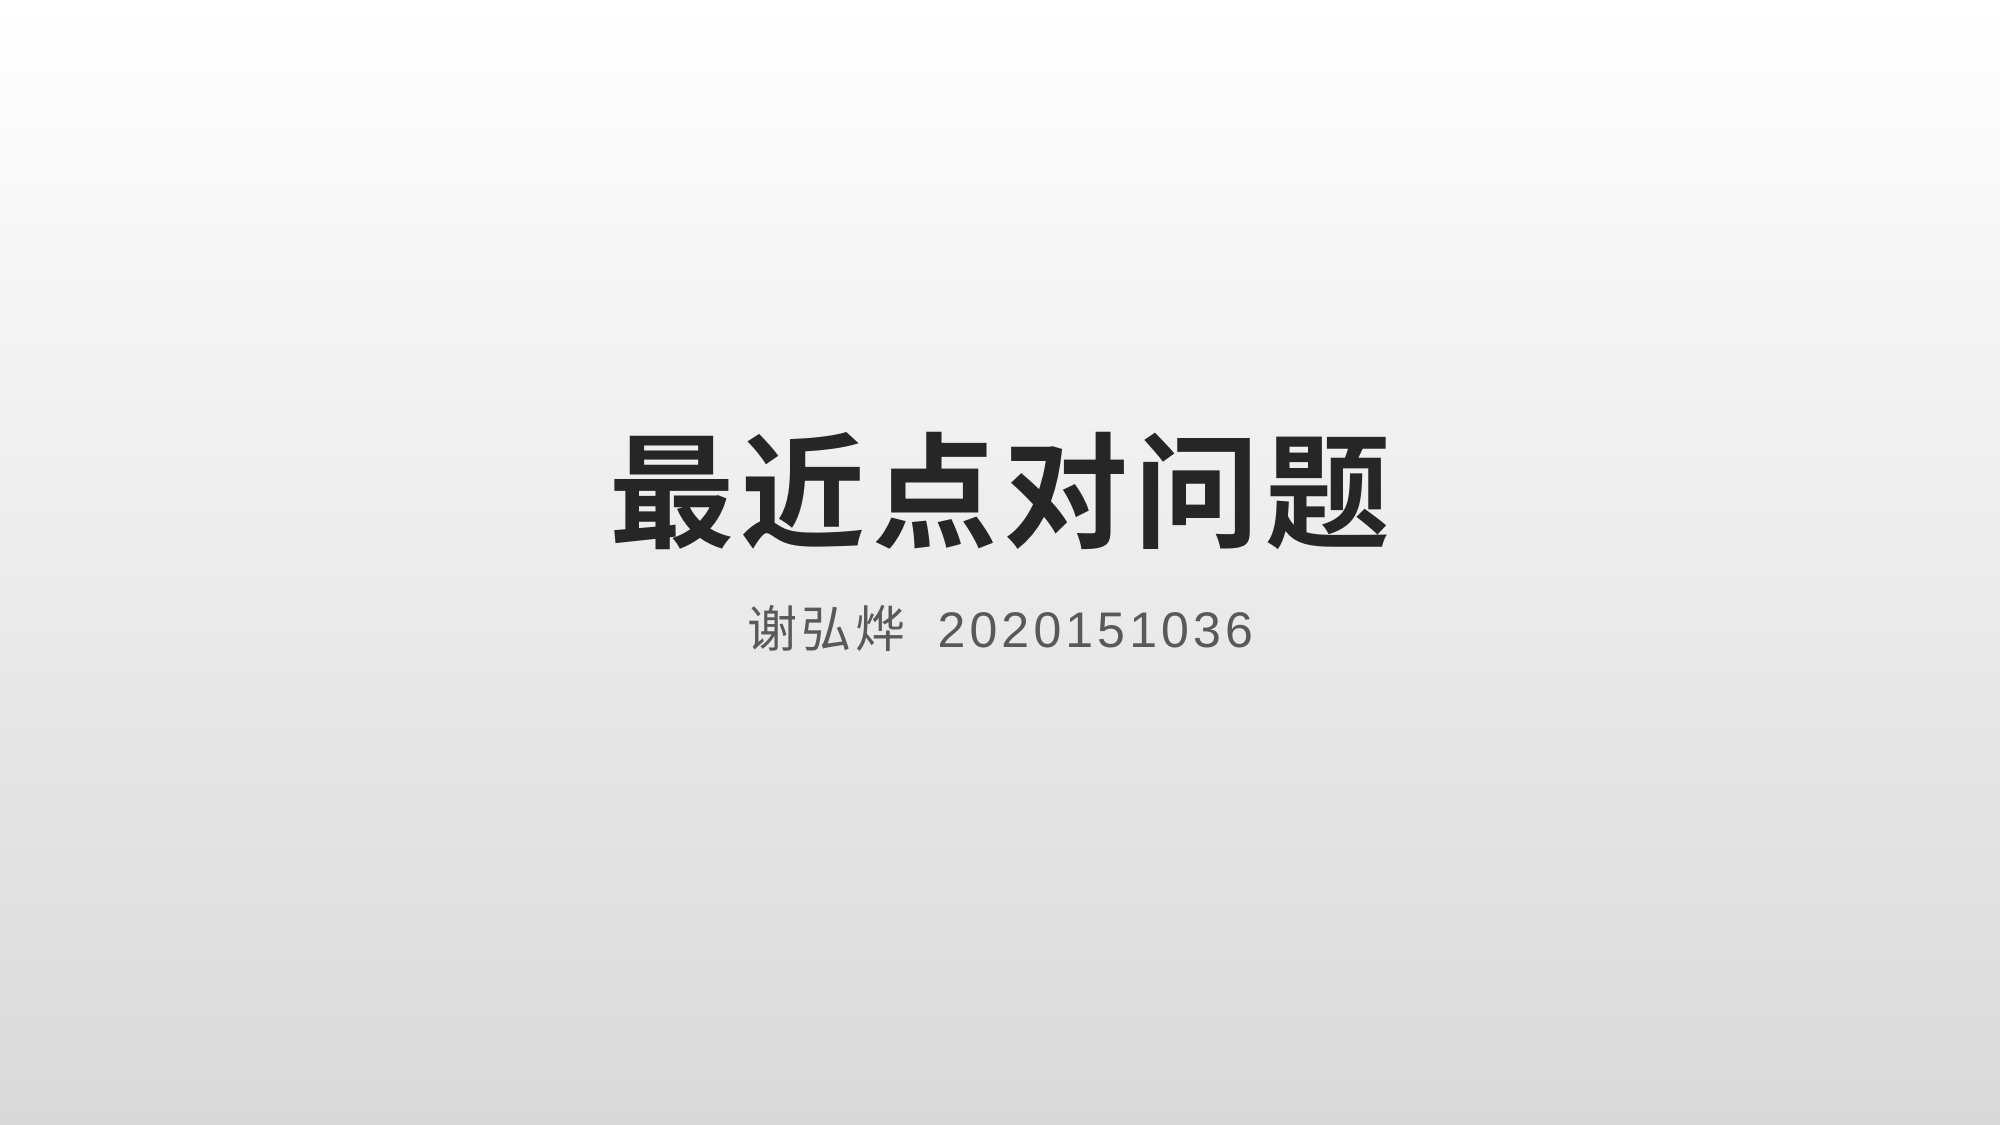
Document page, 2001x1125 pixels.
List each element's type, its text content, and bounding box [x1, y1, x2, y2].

title 最近点对问题 [196, 149, 1805, 572]
subtitle 谢弘烨 2020151036 [196, 584, 1805, 826]
